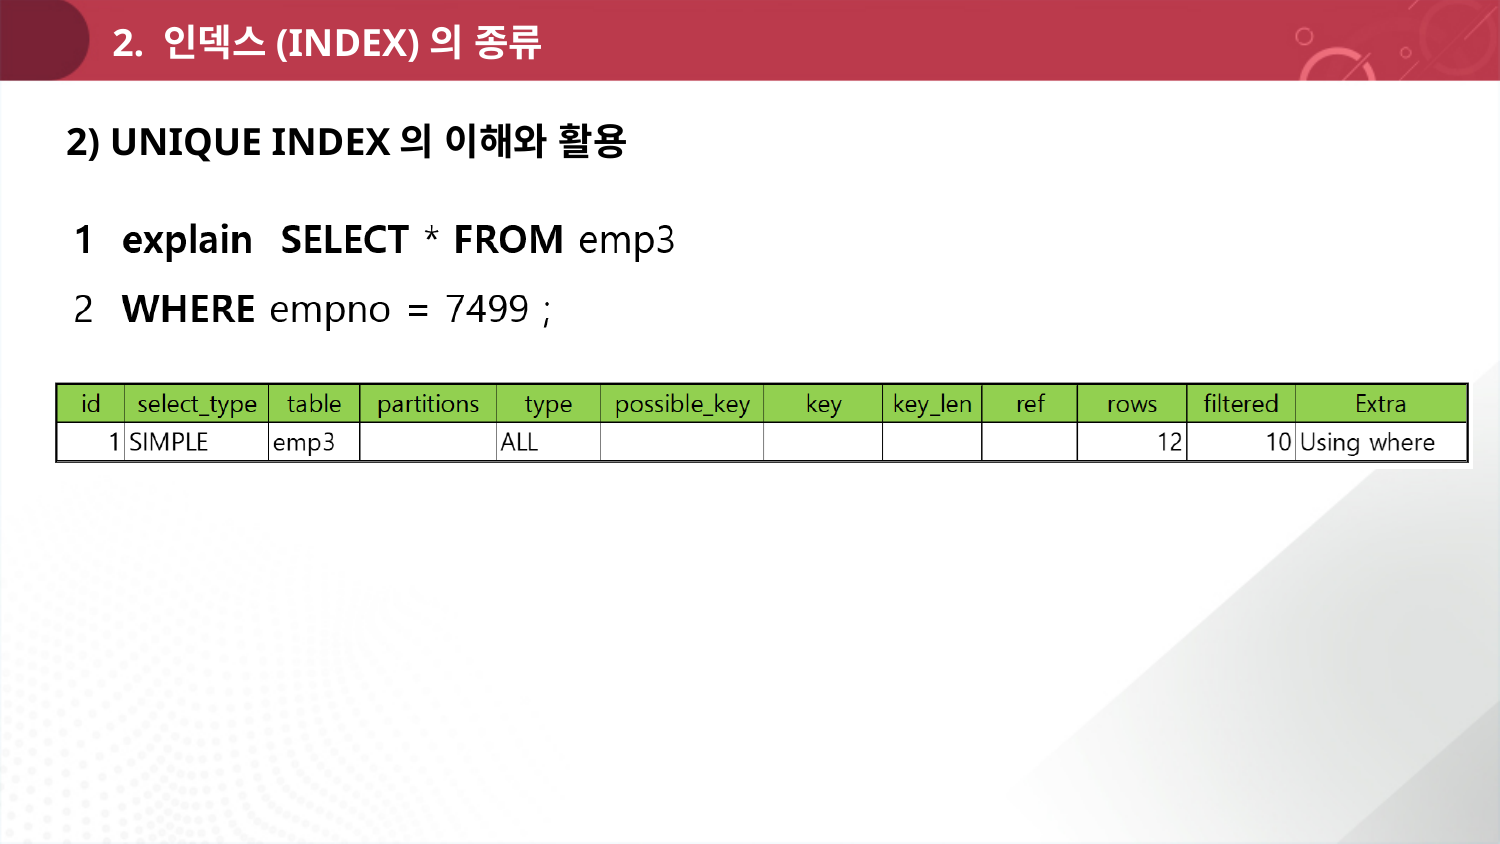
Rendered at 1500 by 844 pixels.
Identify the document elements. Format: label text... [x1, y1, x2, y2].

picture [0, 0, 1500, 844]
text_box 2) UNIQUE INDEX의 이해와 활용 [51, 110, 802, 170]
text_box 2. 인덱스(INDEX)의 종류 [97, 12, 1031, 72]
